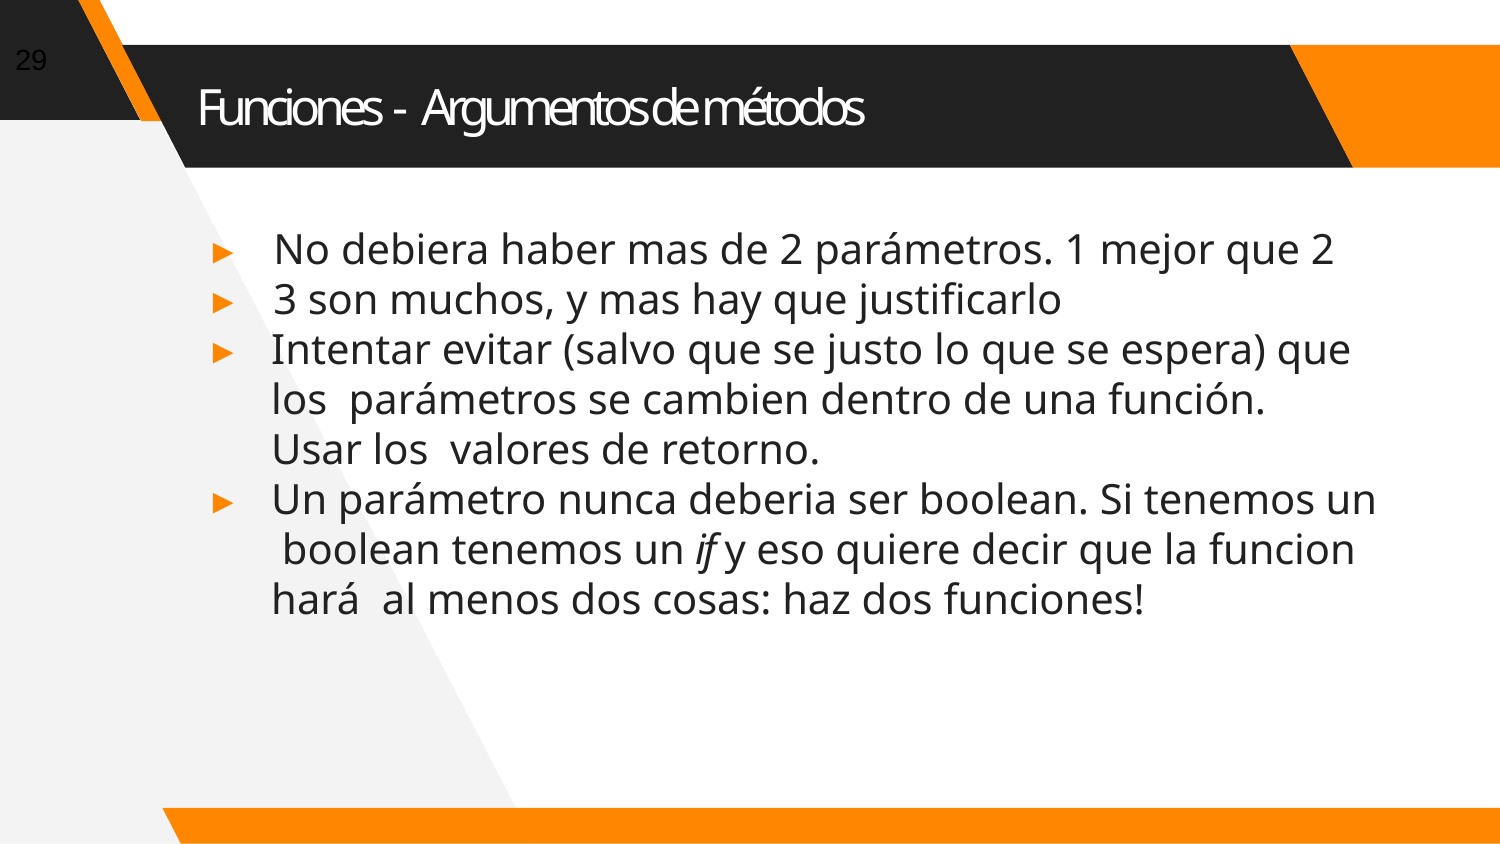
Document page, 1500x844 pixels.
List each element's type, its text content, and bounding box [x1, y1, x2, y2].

text_box ▸ No debiera haber mas de 2 parámetros. 1 mejor que 2 ▸ 3 son muchos, y mas hay que justificarlo ▸ Intentar evitar (salvo que se justo lo que se espera) que los parámetros se cambien dentro de una función. Usar los valores de retorno. ▸ Un parámetro nunca deberia ser boolean. Si tenemos un boolean tenemos un if y eso quiere decir que la funcion hará al menos dos cosas: haz dos funciones! [210, 220, 1387, 623]
text_box 29 [12, 39, 50, 77]
title Funciones - Argumentos de métodos [194, 73, 904, 217]
